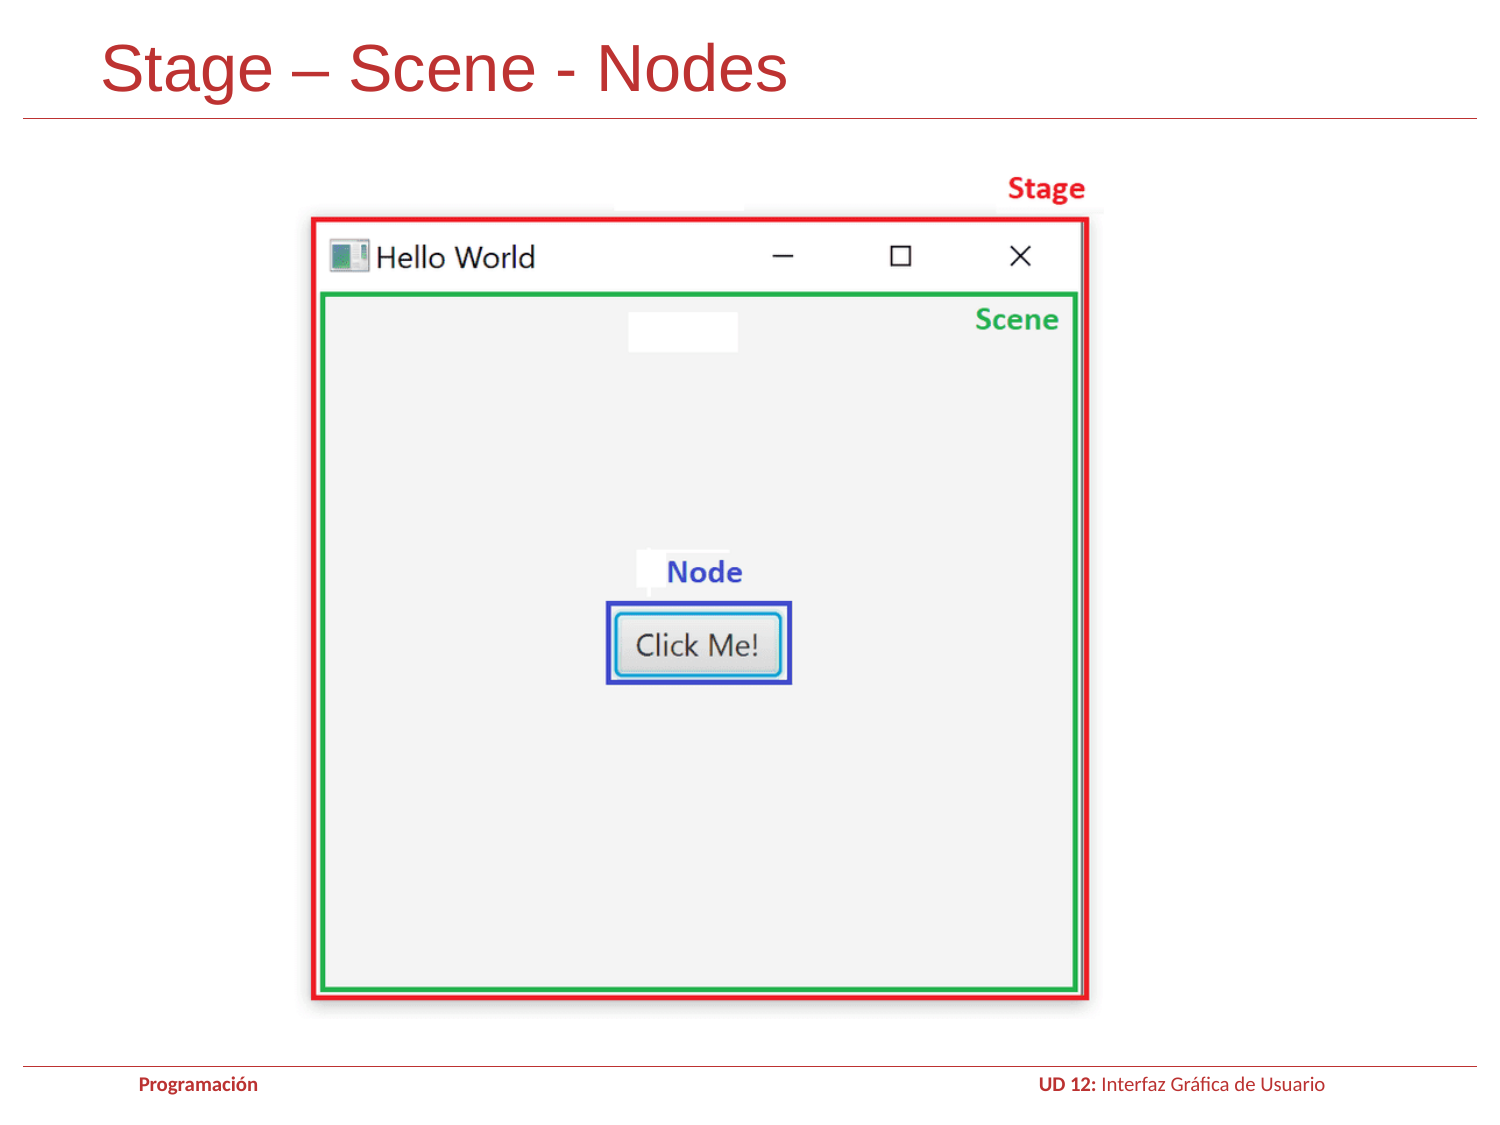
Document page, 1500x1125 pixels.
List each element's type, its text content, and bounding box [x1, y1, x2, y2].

text_box Programación UD 12: Interfaz Gráfica de Usuario [23, 1062, 1441, 1092]
picture [288, 155, 1104, 1020]
text_box Stage – Scene - Nodes [100, 23, 1317, 107]
